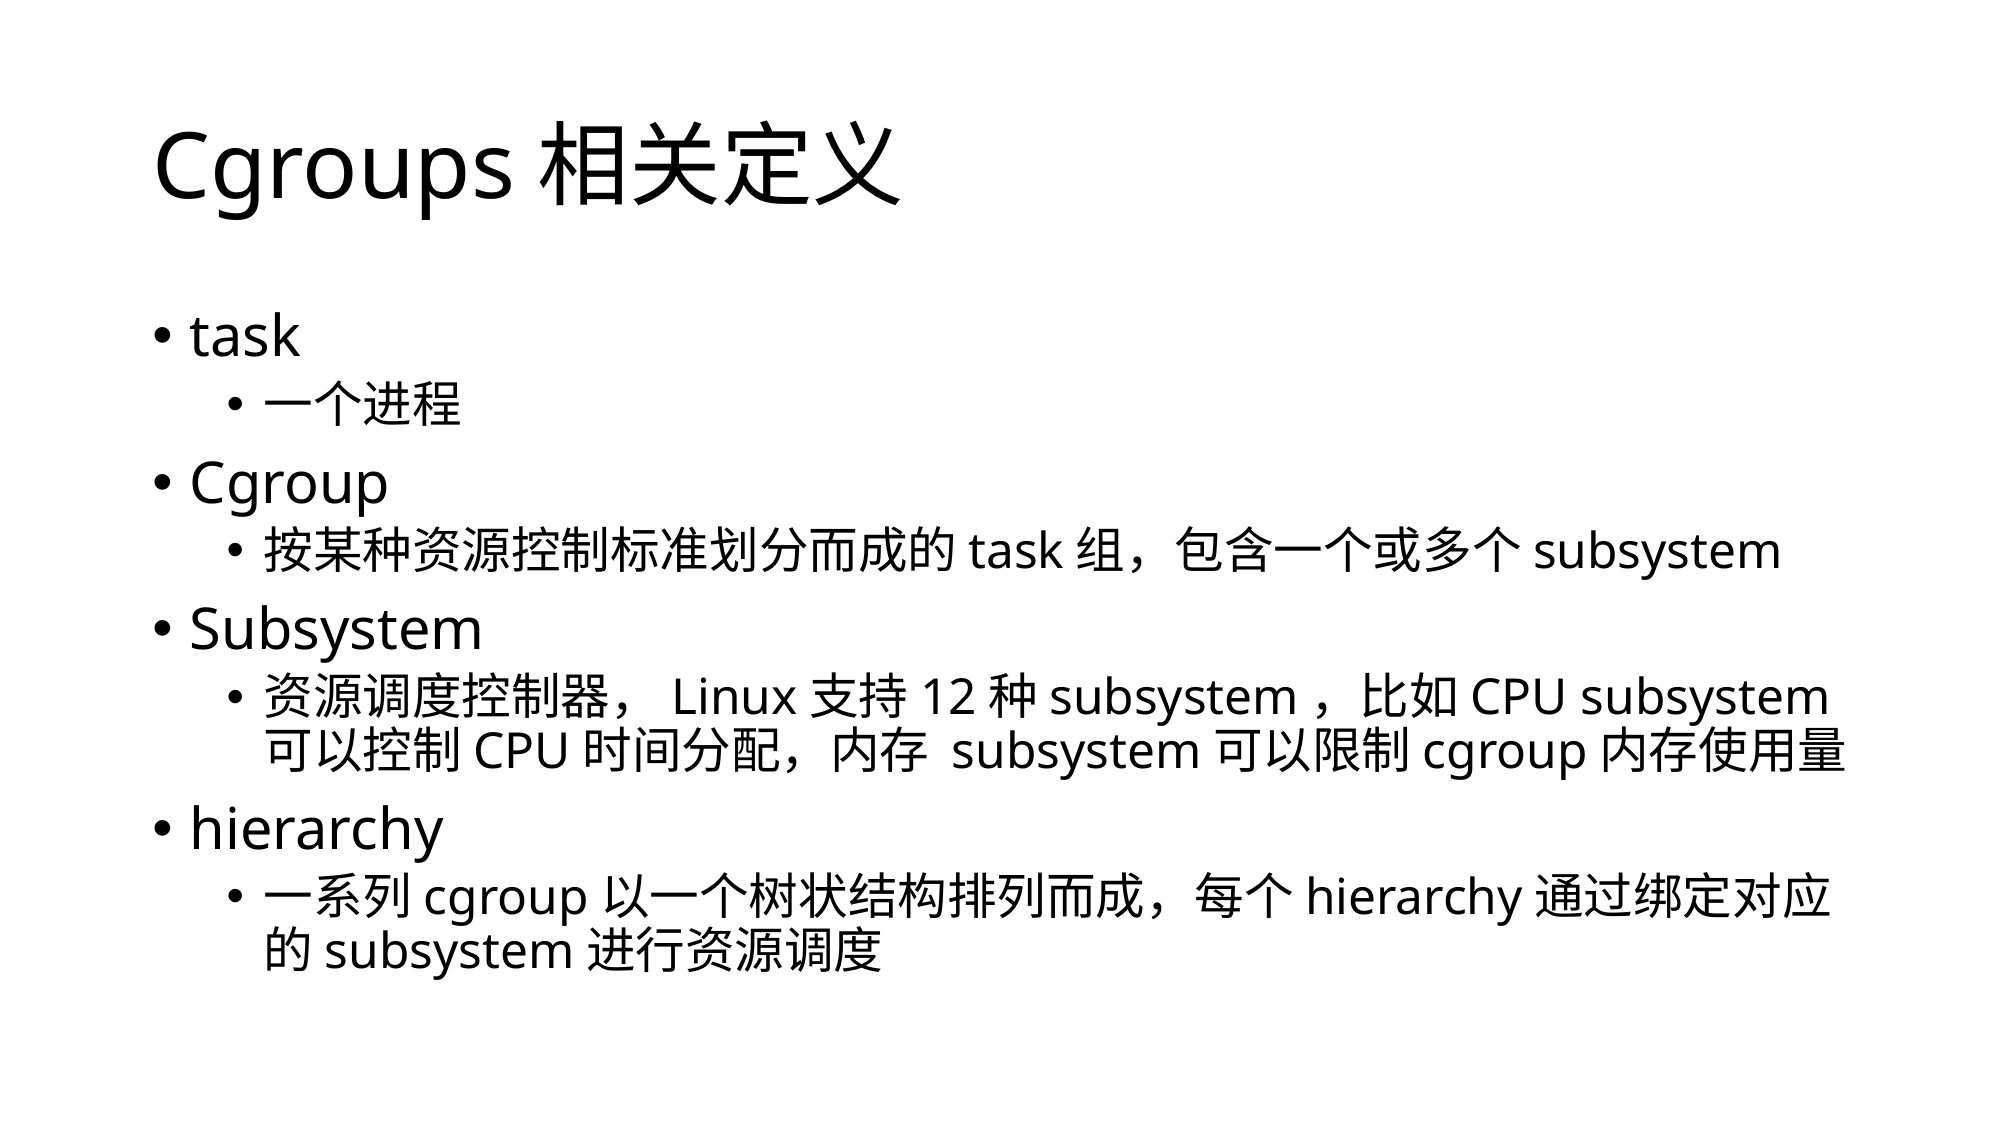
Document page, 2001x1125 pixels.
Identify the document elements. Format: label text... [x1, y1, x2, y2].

list task 一个进程 Cgroup 按某种资源控制标准划分而成的task组，包含一个或多个subsystem Subsystem 资源调度控制器，Linux支持12种subsystem，比如CPU subsystem可以控制CPU时间分配，内存 subsystem可以限制cgroup内存使用量 hierarchy 一系列cgroup以一个树状结构排列而成，每个hierarchy通过绑定对应的subsystem进行资源调度 [137, 299, 1863, 1014]
title Cgroups相关定义 [137, 59, 1863, 278]
